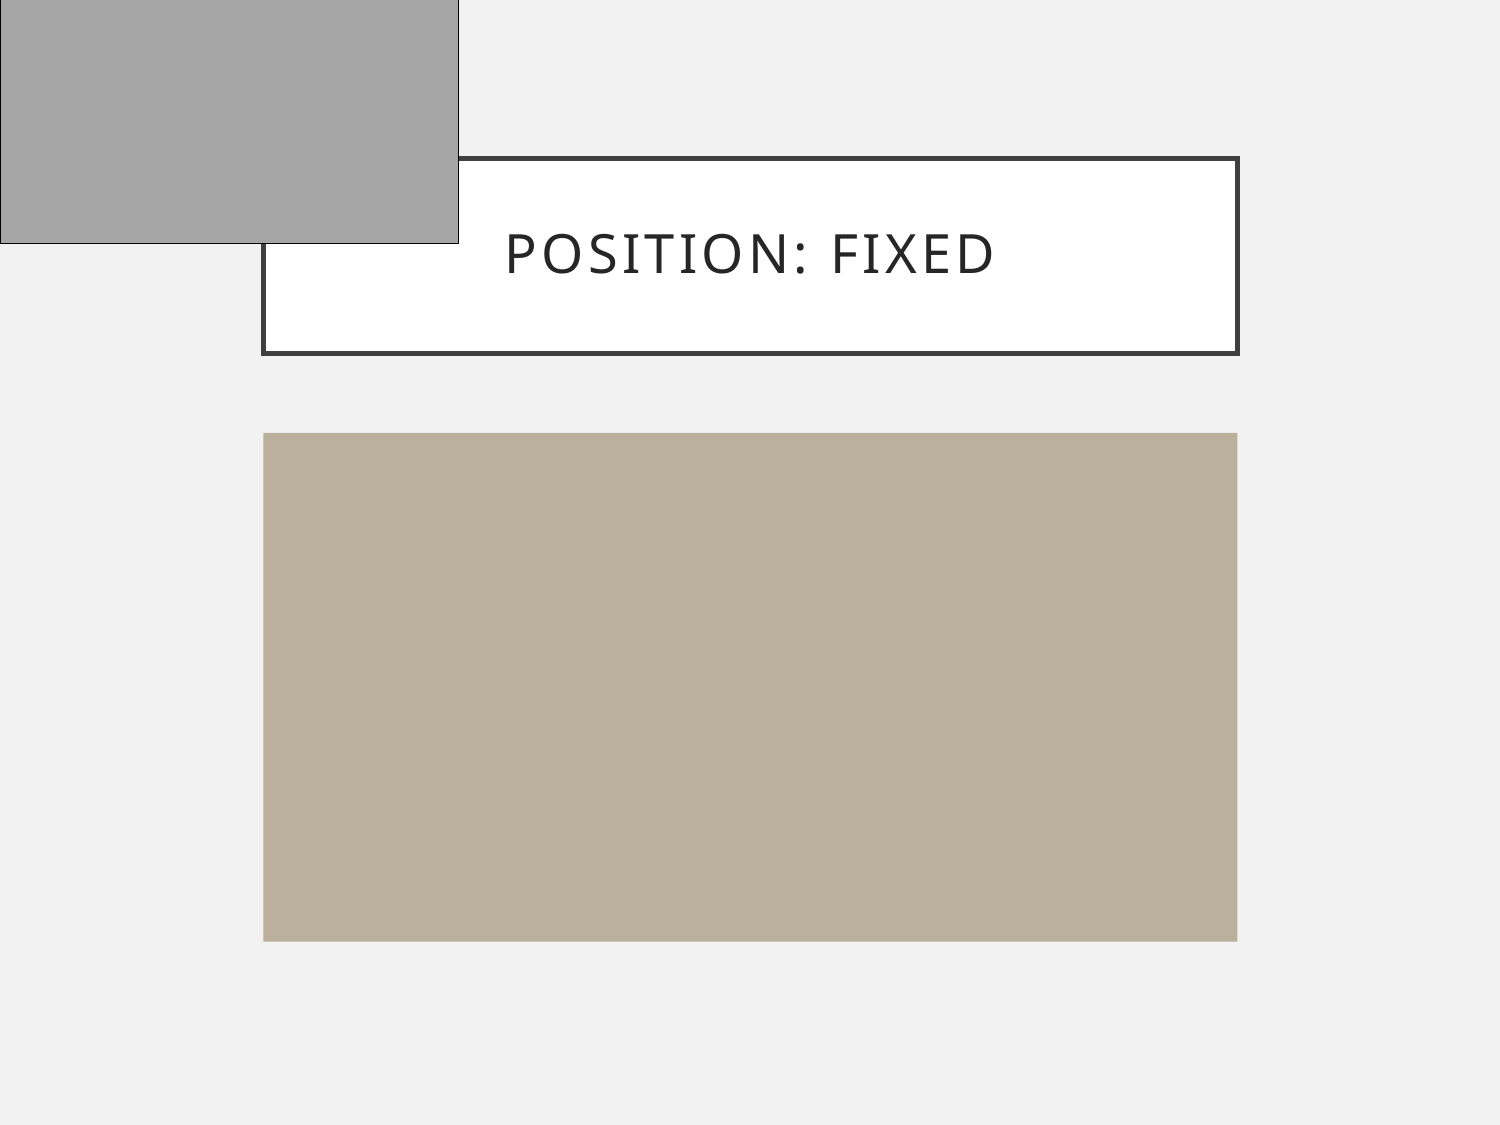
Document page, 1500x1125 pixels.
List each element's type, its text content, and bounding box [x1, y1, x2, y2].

text_box [0, 0, 459, 244]
text_box [263, 432, 1238, 942]
title Position: fixed [261, 156, 1240, 356]
